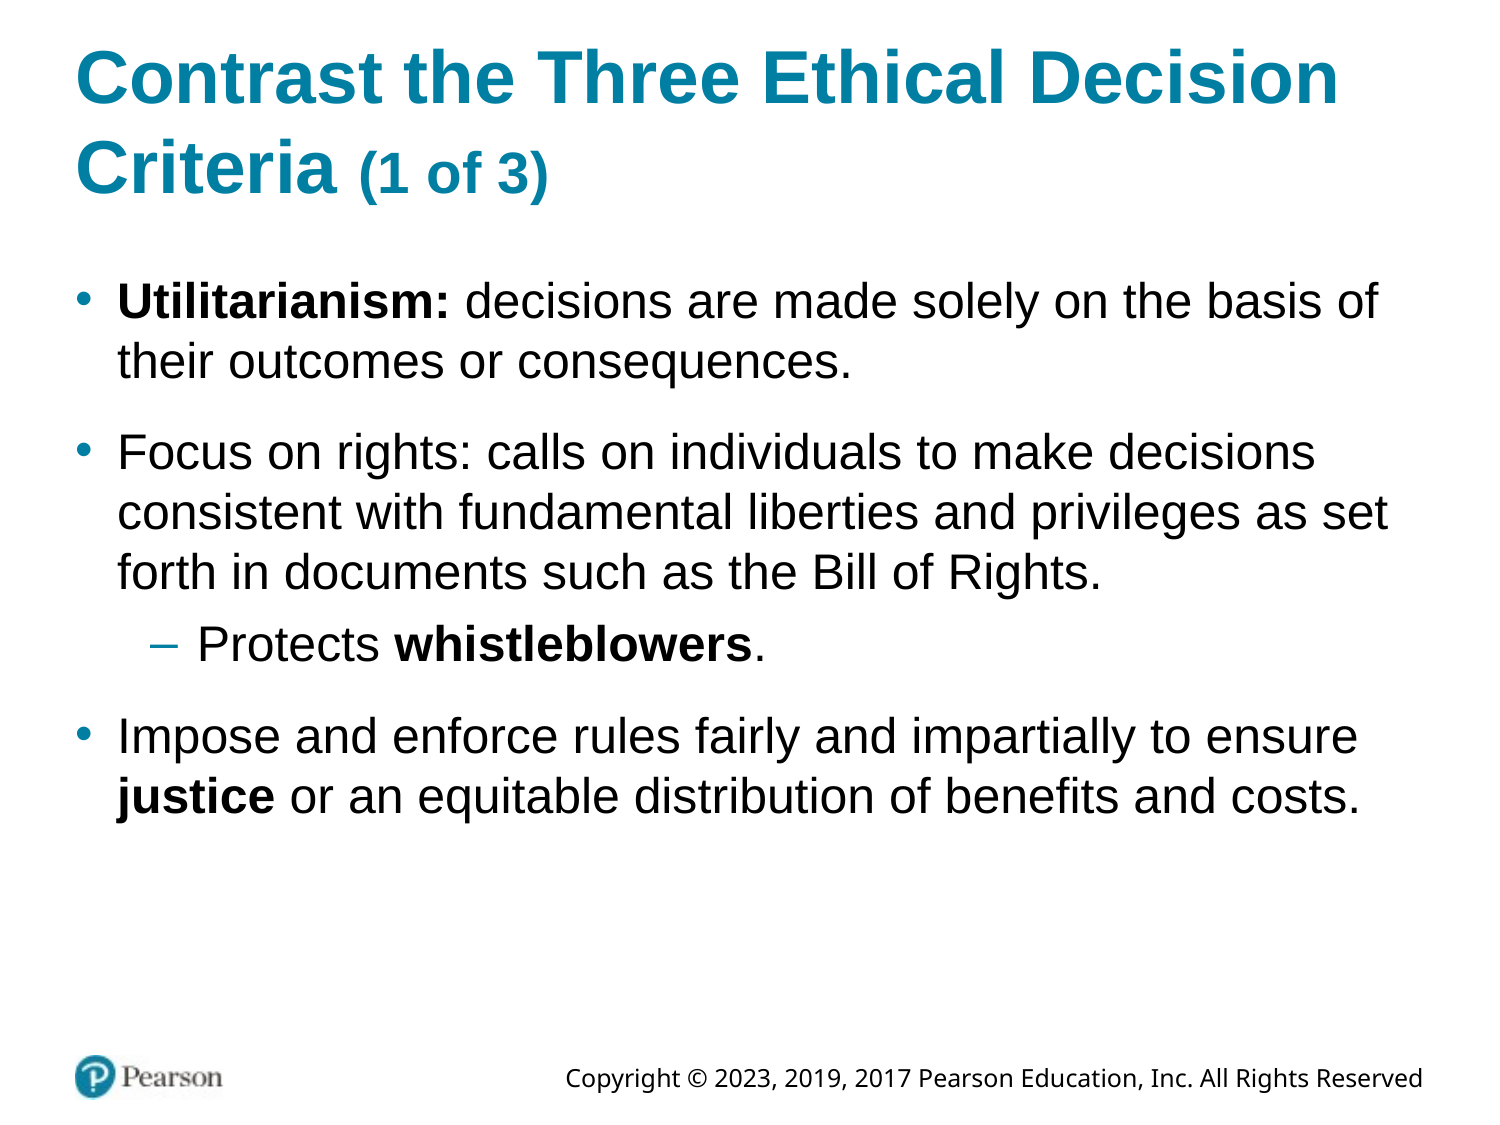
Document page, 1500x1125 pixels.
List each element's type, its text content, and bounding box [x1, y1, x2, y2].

list Utilitarianism: decisions are made solely on the basis of their outcomes or consequences. Focus on rights: calls on individuals to make decisions consistent with fundamental liberties and privileges as set forth in documents such as the Bill of Rights. Protects whistleblowers. Impose and enforce rules fairly and impartially to ensure justice or an equitable distribution of benefits and costs. [75, 223, 1425, 868]
picture [75, 1055, 225, 1100]
title Contrast the Three Ethical Decision Criteria (1 of 3) [75, 21, 1425, 216]
